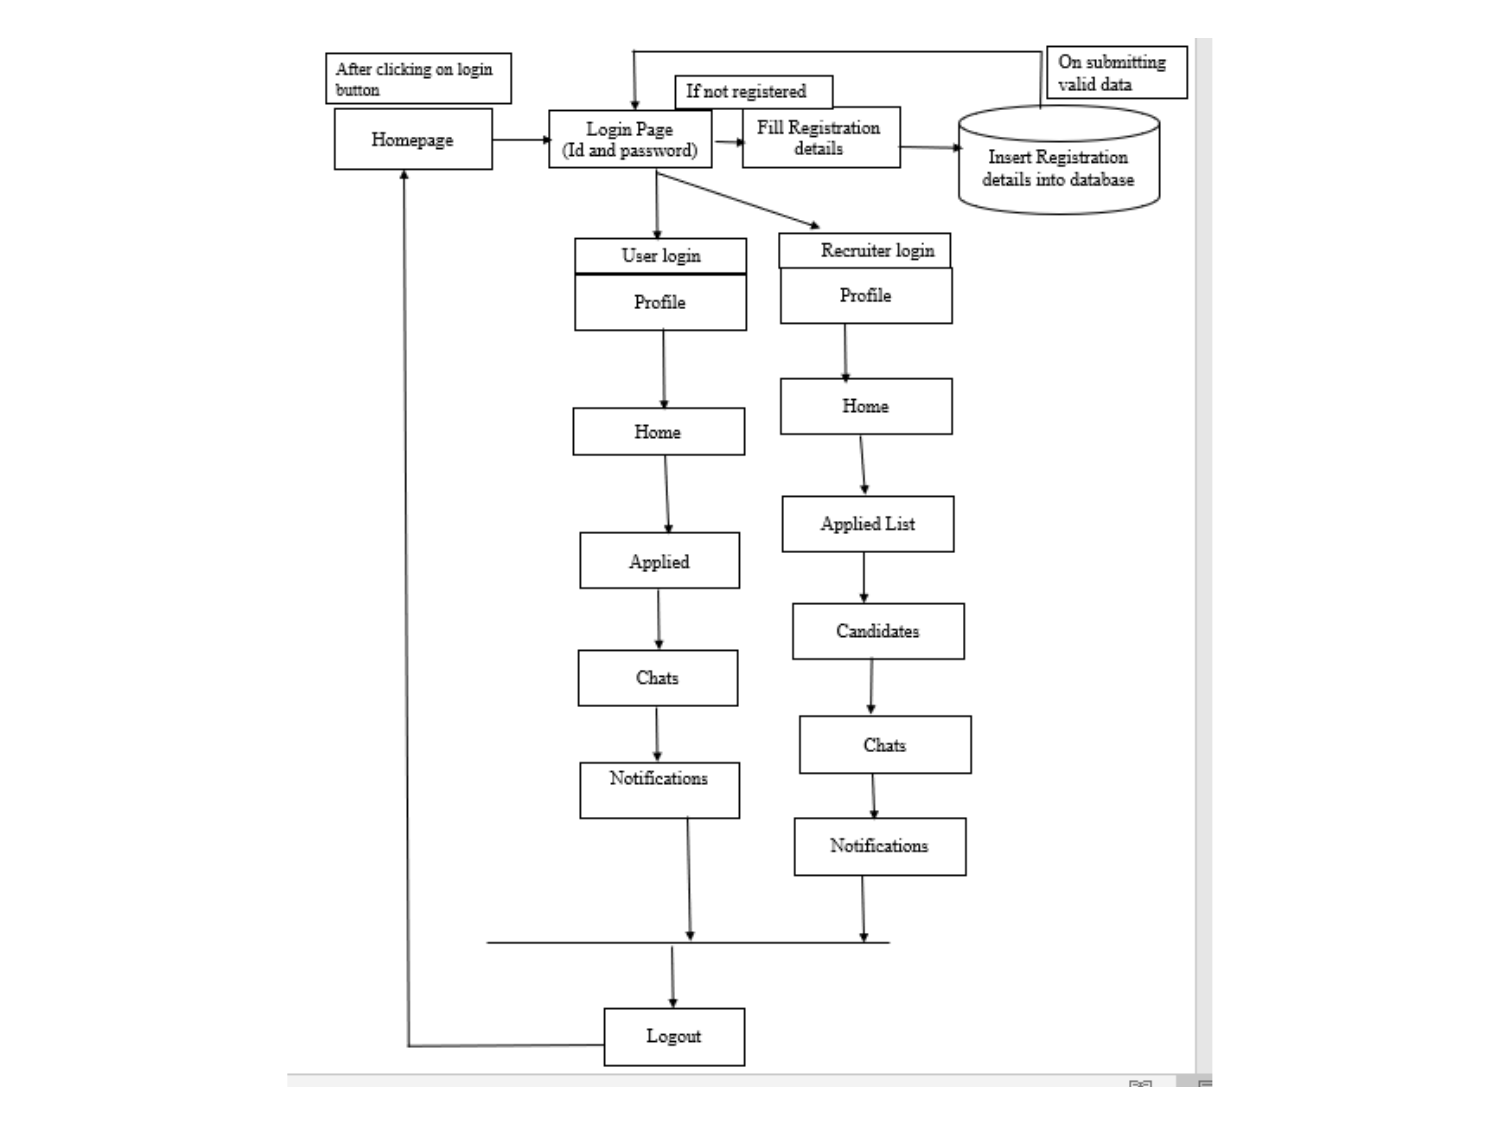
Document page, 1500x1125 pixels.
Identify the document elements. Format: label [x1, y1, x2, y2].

picture [287, 38, 1213, 1087]
